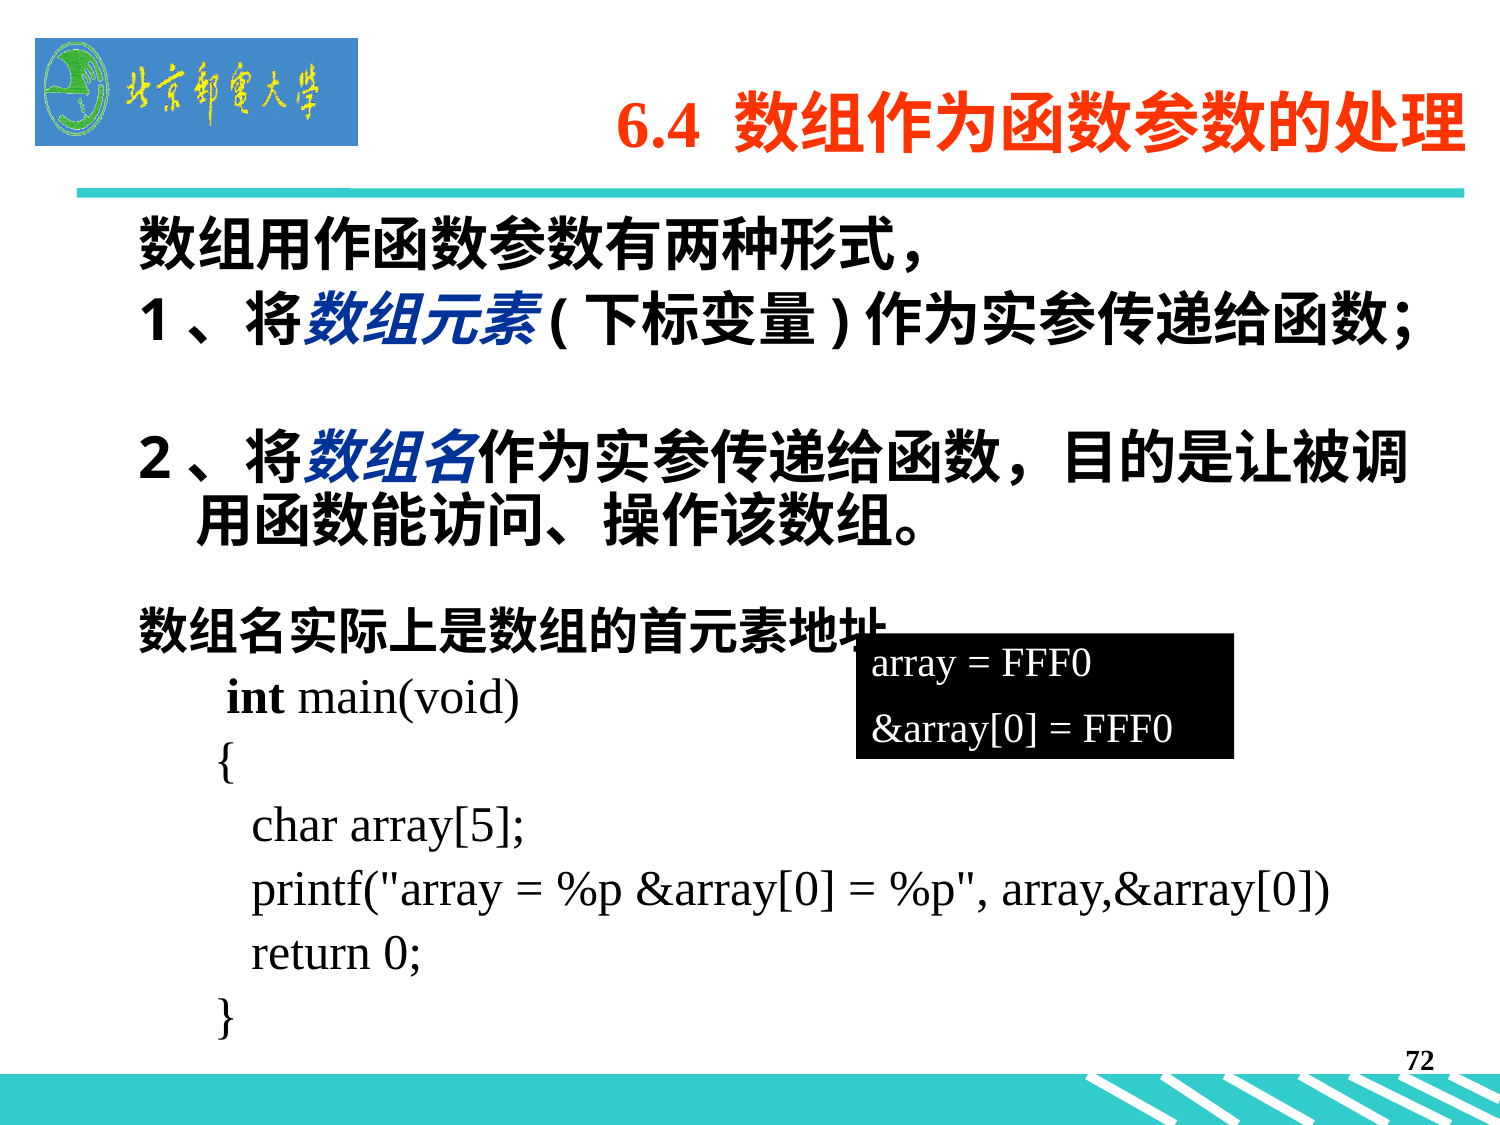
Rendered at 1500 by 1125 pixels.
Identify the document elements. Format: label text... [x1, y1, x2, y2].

text_box array = FFF0 &array[0] = FFF0 [856, 633, 1235, 759]
slide_number 72 [1137, 1037, 1450, 1113]
picture [34, 37, 358, 146]
text_box 数组用作函数参数有两种形式， 1、将数组元素(下标变量)作为实参传递给函数； 2、将数组名作为实参传递给函数，目的是让被调用函数能访问、操作该数组。 数组名实际上是数组的首元素地址 int main(void) { char array[5]; printf("array = %p &array[0] = %p", array,&array[0]) return 0; } [123, 207, 1459, 958]
text_box 6.4 数组作为函数参数的处理 [207, 66, 1483, 185]
